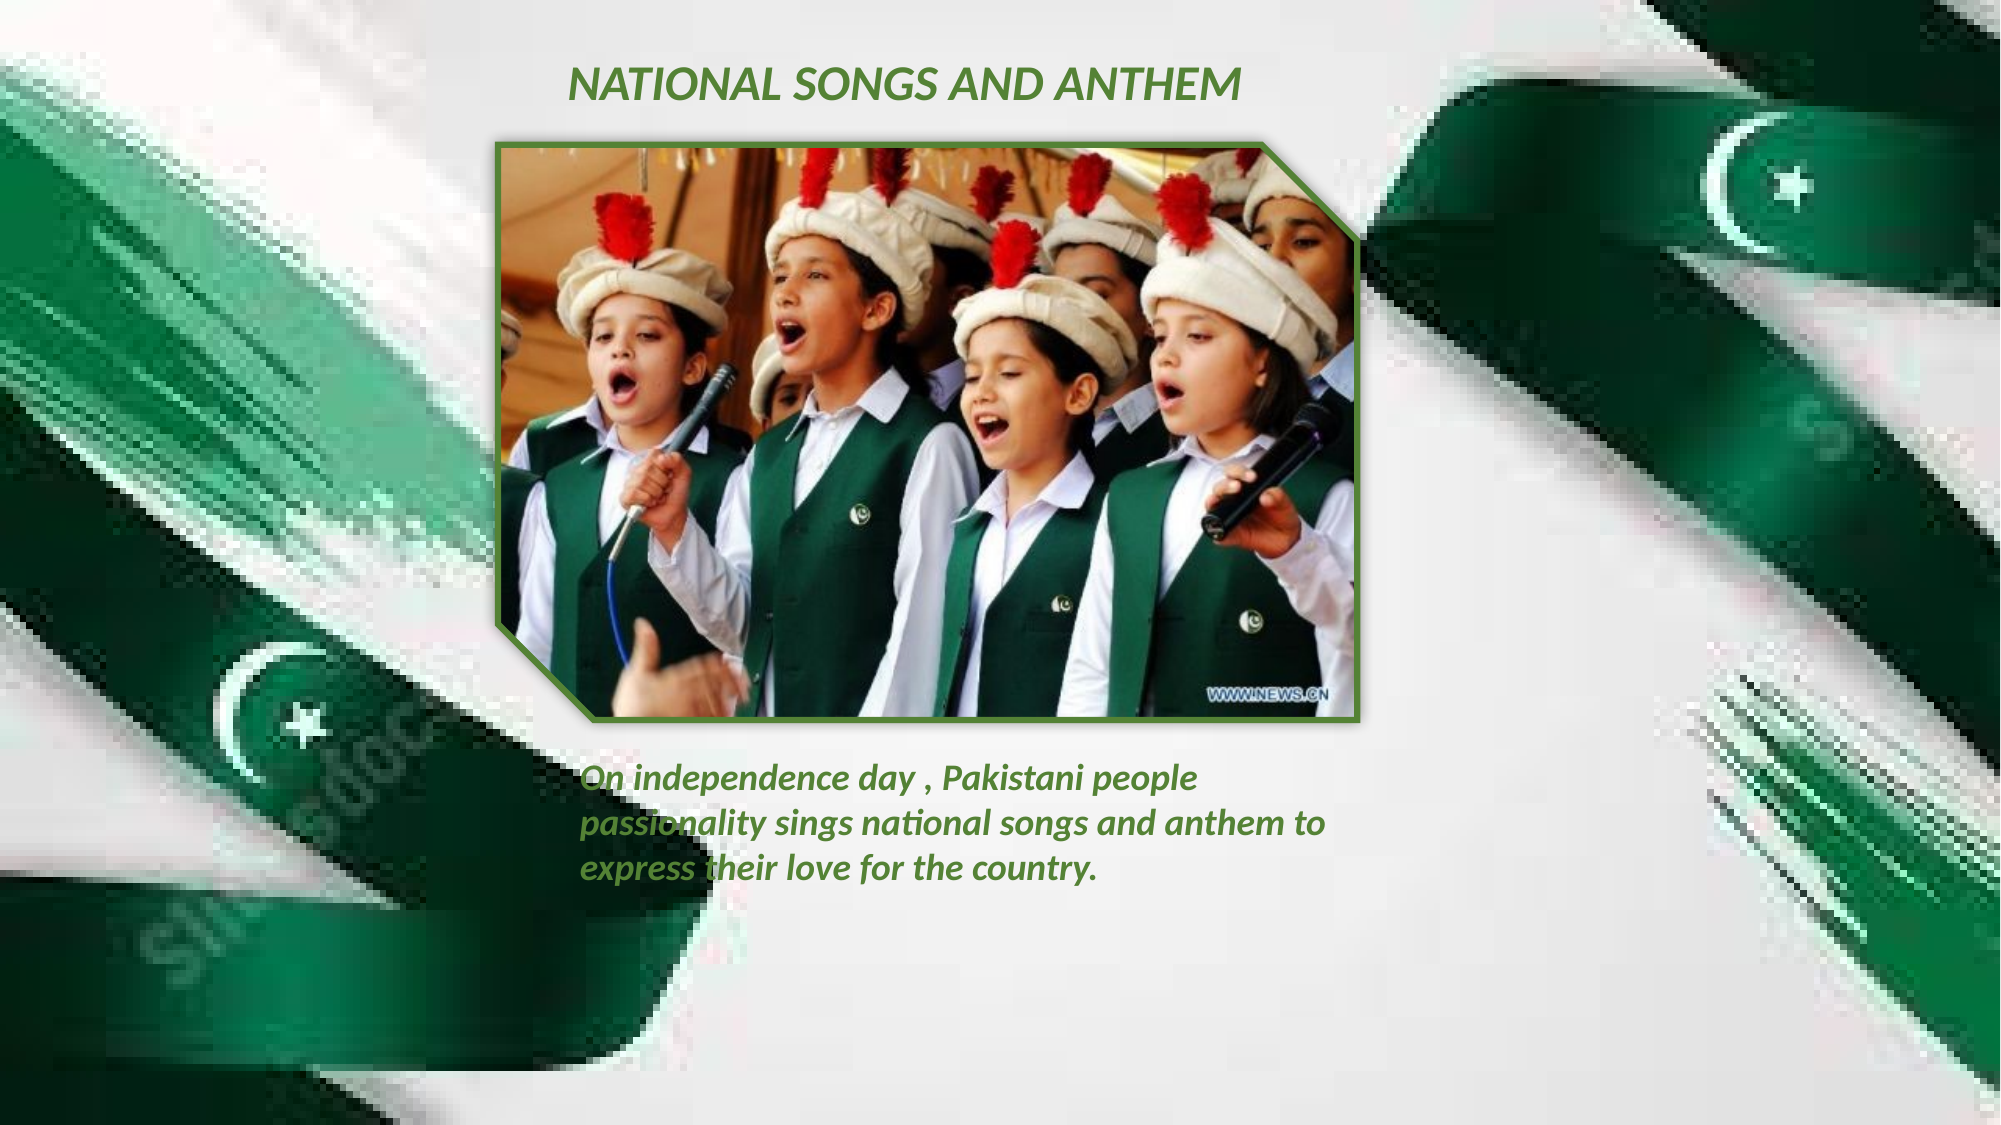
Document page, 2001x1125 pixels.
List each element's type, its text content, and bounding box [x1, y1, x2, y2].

text_box NATIONAL SONGS AND ANTHEM [552, 43, 1303, 118]
text_box On independence day , Pakistani people passionality sings national songs and anthem to express their love for the country. [565, 745, 1345, 896]
picture [0, 0, 2001, 1125]
